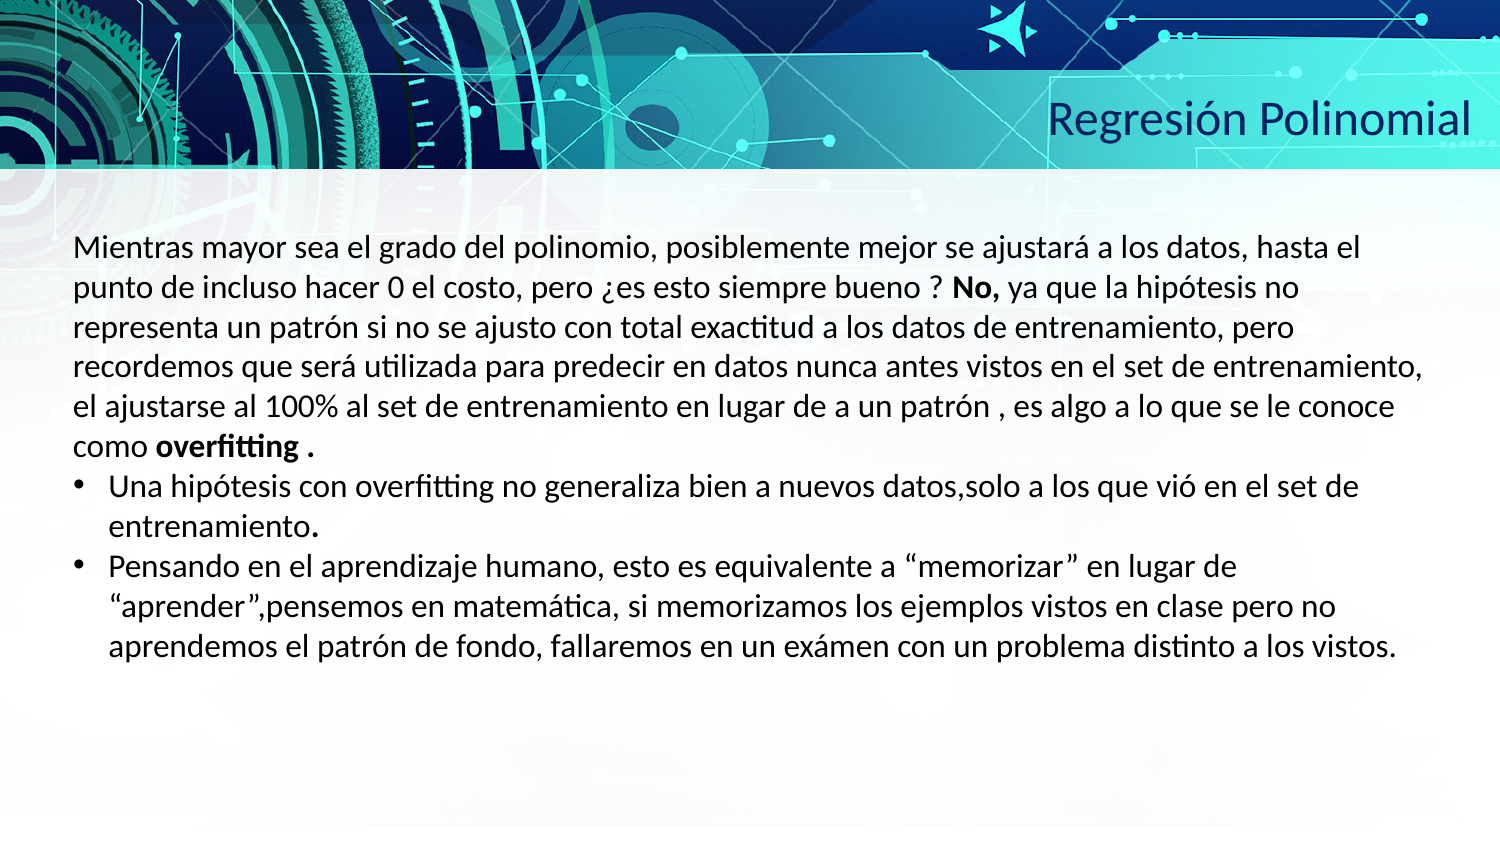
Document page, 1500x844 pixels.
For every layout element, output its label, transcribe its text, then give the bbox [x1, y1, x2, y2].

text_box Mientras mayor sea el grado del polinomio, posiblemente mejor se ajustará a los datos, hasta el punto de incluso hacer 0 el costo, pero ¿es esto siempre bueno ? No, ya que la hipótesis no representa un patrón si no se ajusto con total exactitud a los datos de entrenamiento, pero recordemos que será utilizada para predecir en datos nunca antes vistos en el set de entrenamiento, el ajustarse al 100% al set de entrenamiento en lugar de a un patrón , es algo a lo que se le conoce como overfitting . Una hipótesis con overfitting no generaliza bien a nuevos datos,solo a los que vió en el set de entrenamiento. Pensando en el aprendizaje humano, esto es equivalente a “memorizar” en lugar de “aprender”,pensemos en matemática, si memorizamos los ejemplos vistos en clase pero no aprendemos el patrón de fondo, fallaremos en un exámen con un problema distinto a los vistos. [72, 179, 1425, 675]
picture [0, 0, 1500, 844]
text_box Regresión Polinomial [135, 65, 1488, 165]
